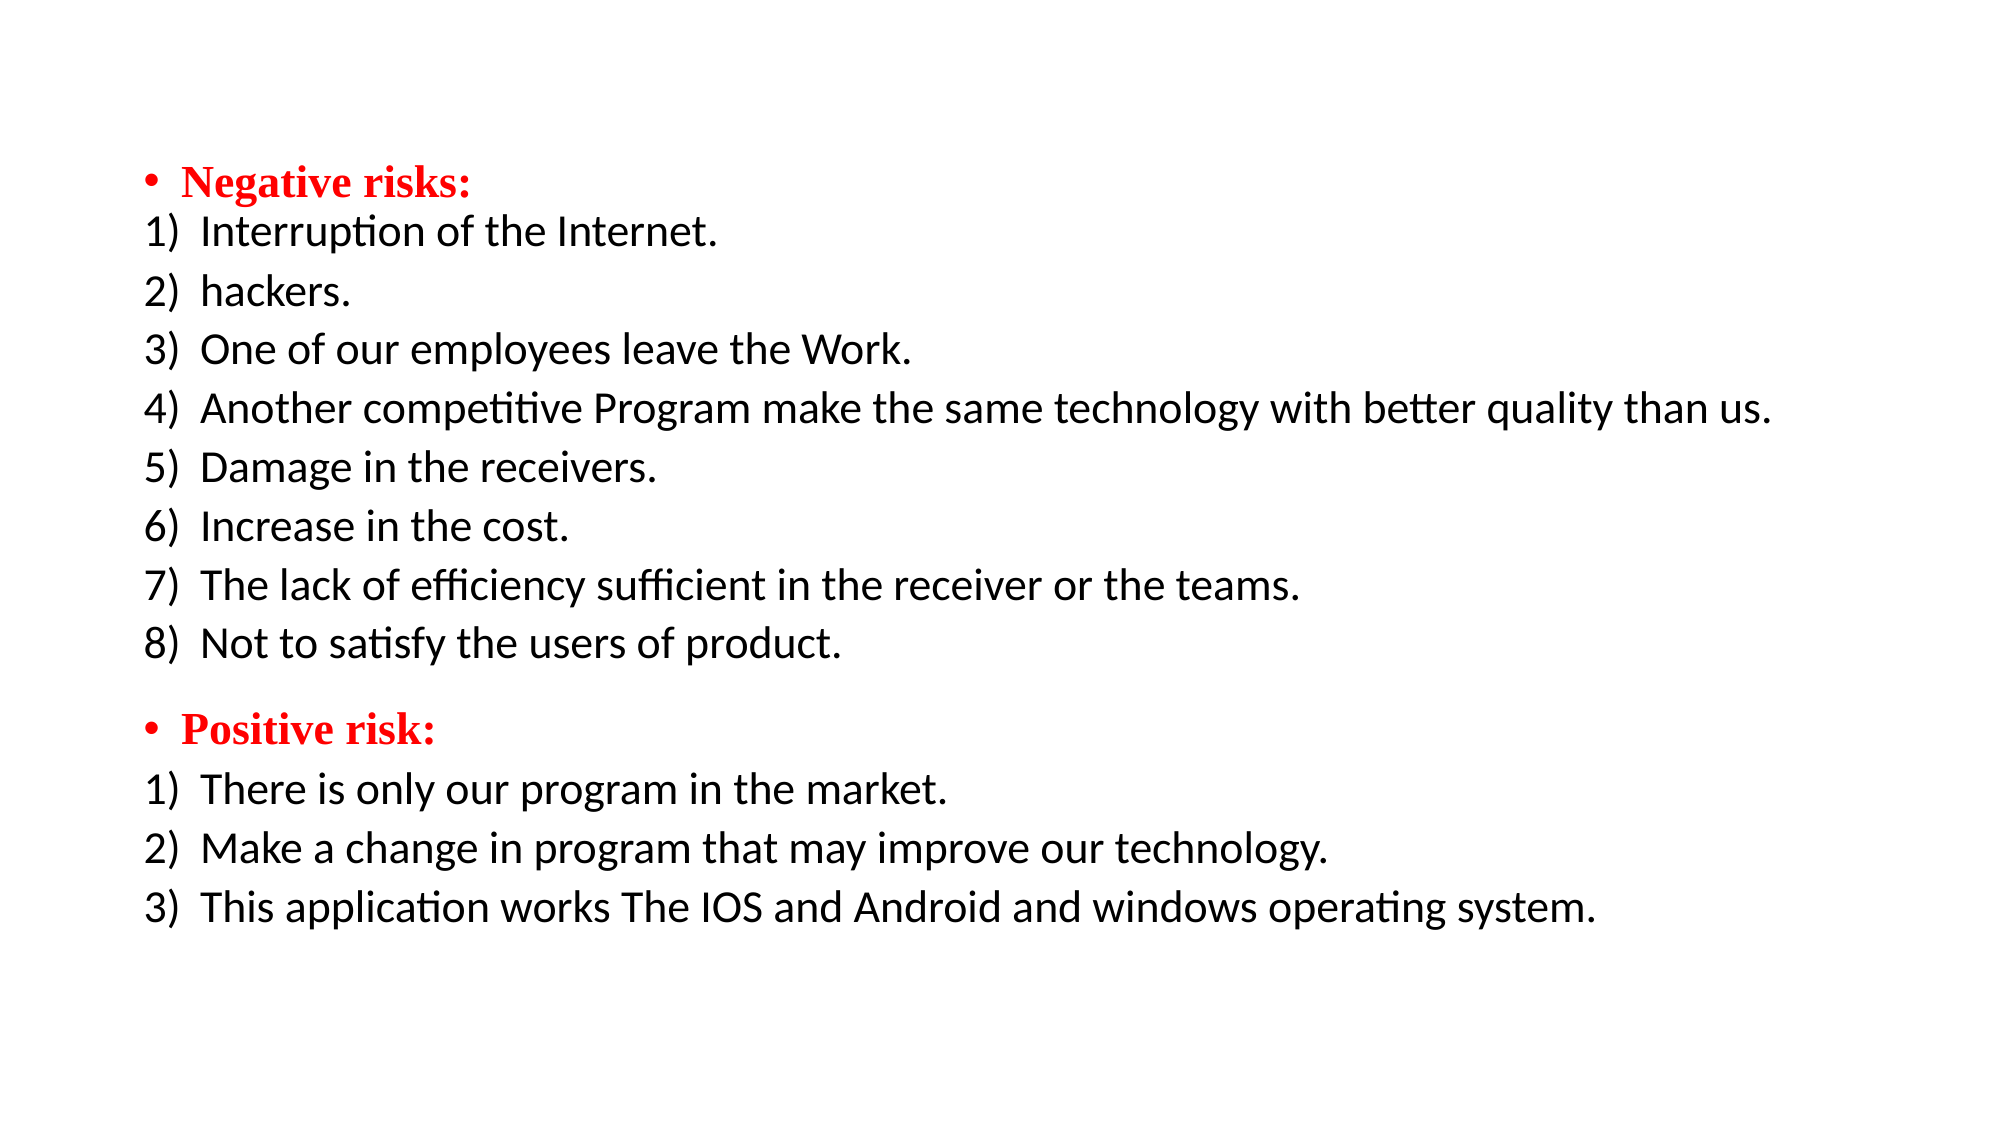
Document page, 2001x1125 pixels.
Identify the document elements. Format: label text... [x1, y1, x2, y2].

list Negative risks: Interruption of the Internet. hackers. One of our employees leave the Work. Another competitive Program make the same technology with better quality than us. Damage in the receivers. Increase in the cost. The lack of efficiency sufficient in the receiver or the teams. Not to satisfy the users of product. Positive risk: There is only our program in the market. Make a change in program that may improve our technology. This application works The IOS and Android and windows operating system. [128, 149, 1898, 980]
